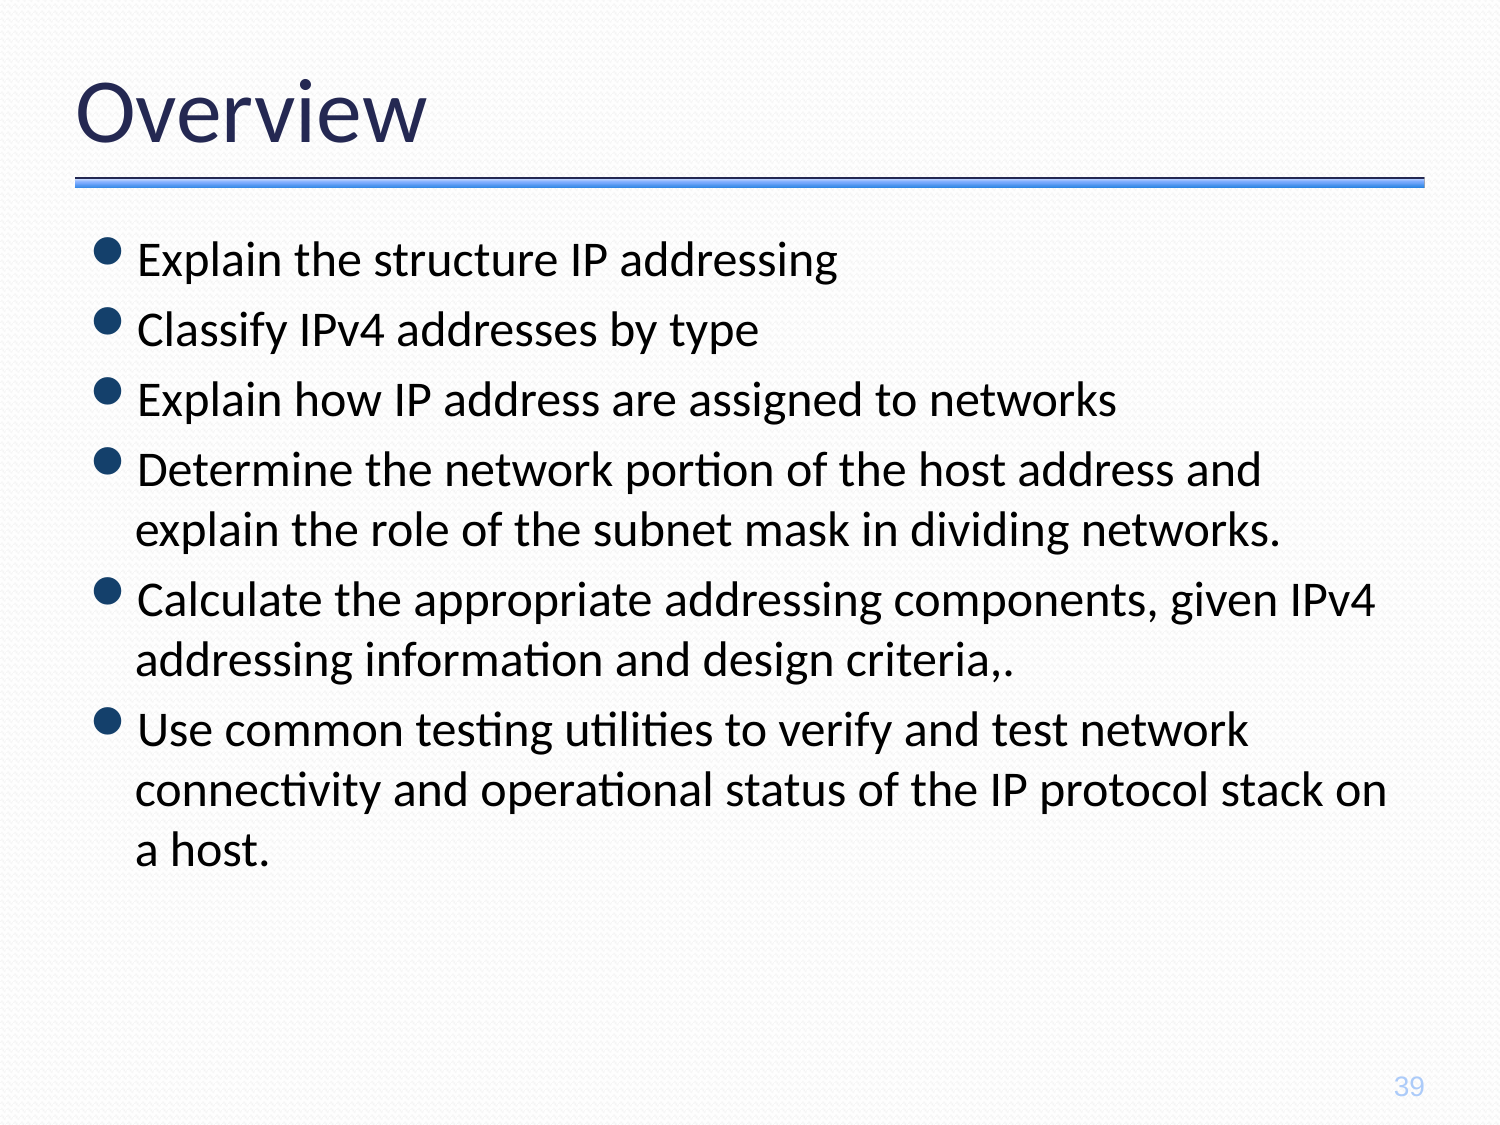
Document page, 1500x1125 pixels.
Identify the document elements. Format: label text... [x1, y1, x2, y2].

slide_number 39 [1299, 1042, 1425, 1103]
list Explain the structure IP addressing Classify IPv4 addresses by type Explain how IP address are assigned to networks Determine the network portion of the host address and explain the role of the subnet mask in dividing networks. Calculate the appropriate addressing components, given IPv4 addressing information and design criteria,. Use common testing utilities to verify and test network connectivity and operational status of the IP protocol stack on a host. [75, 219, 1425, 1052]
title Overview [75, 10, 1425, 162]
picture [75, 177, 1425, 188]
